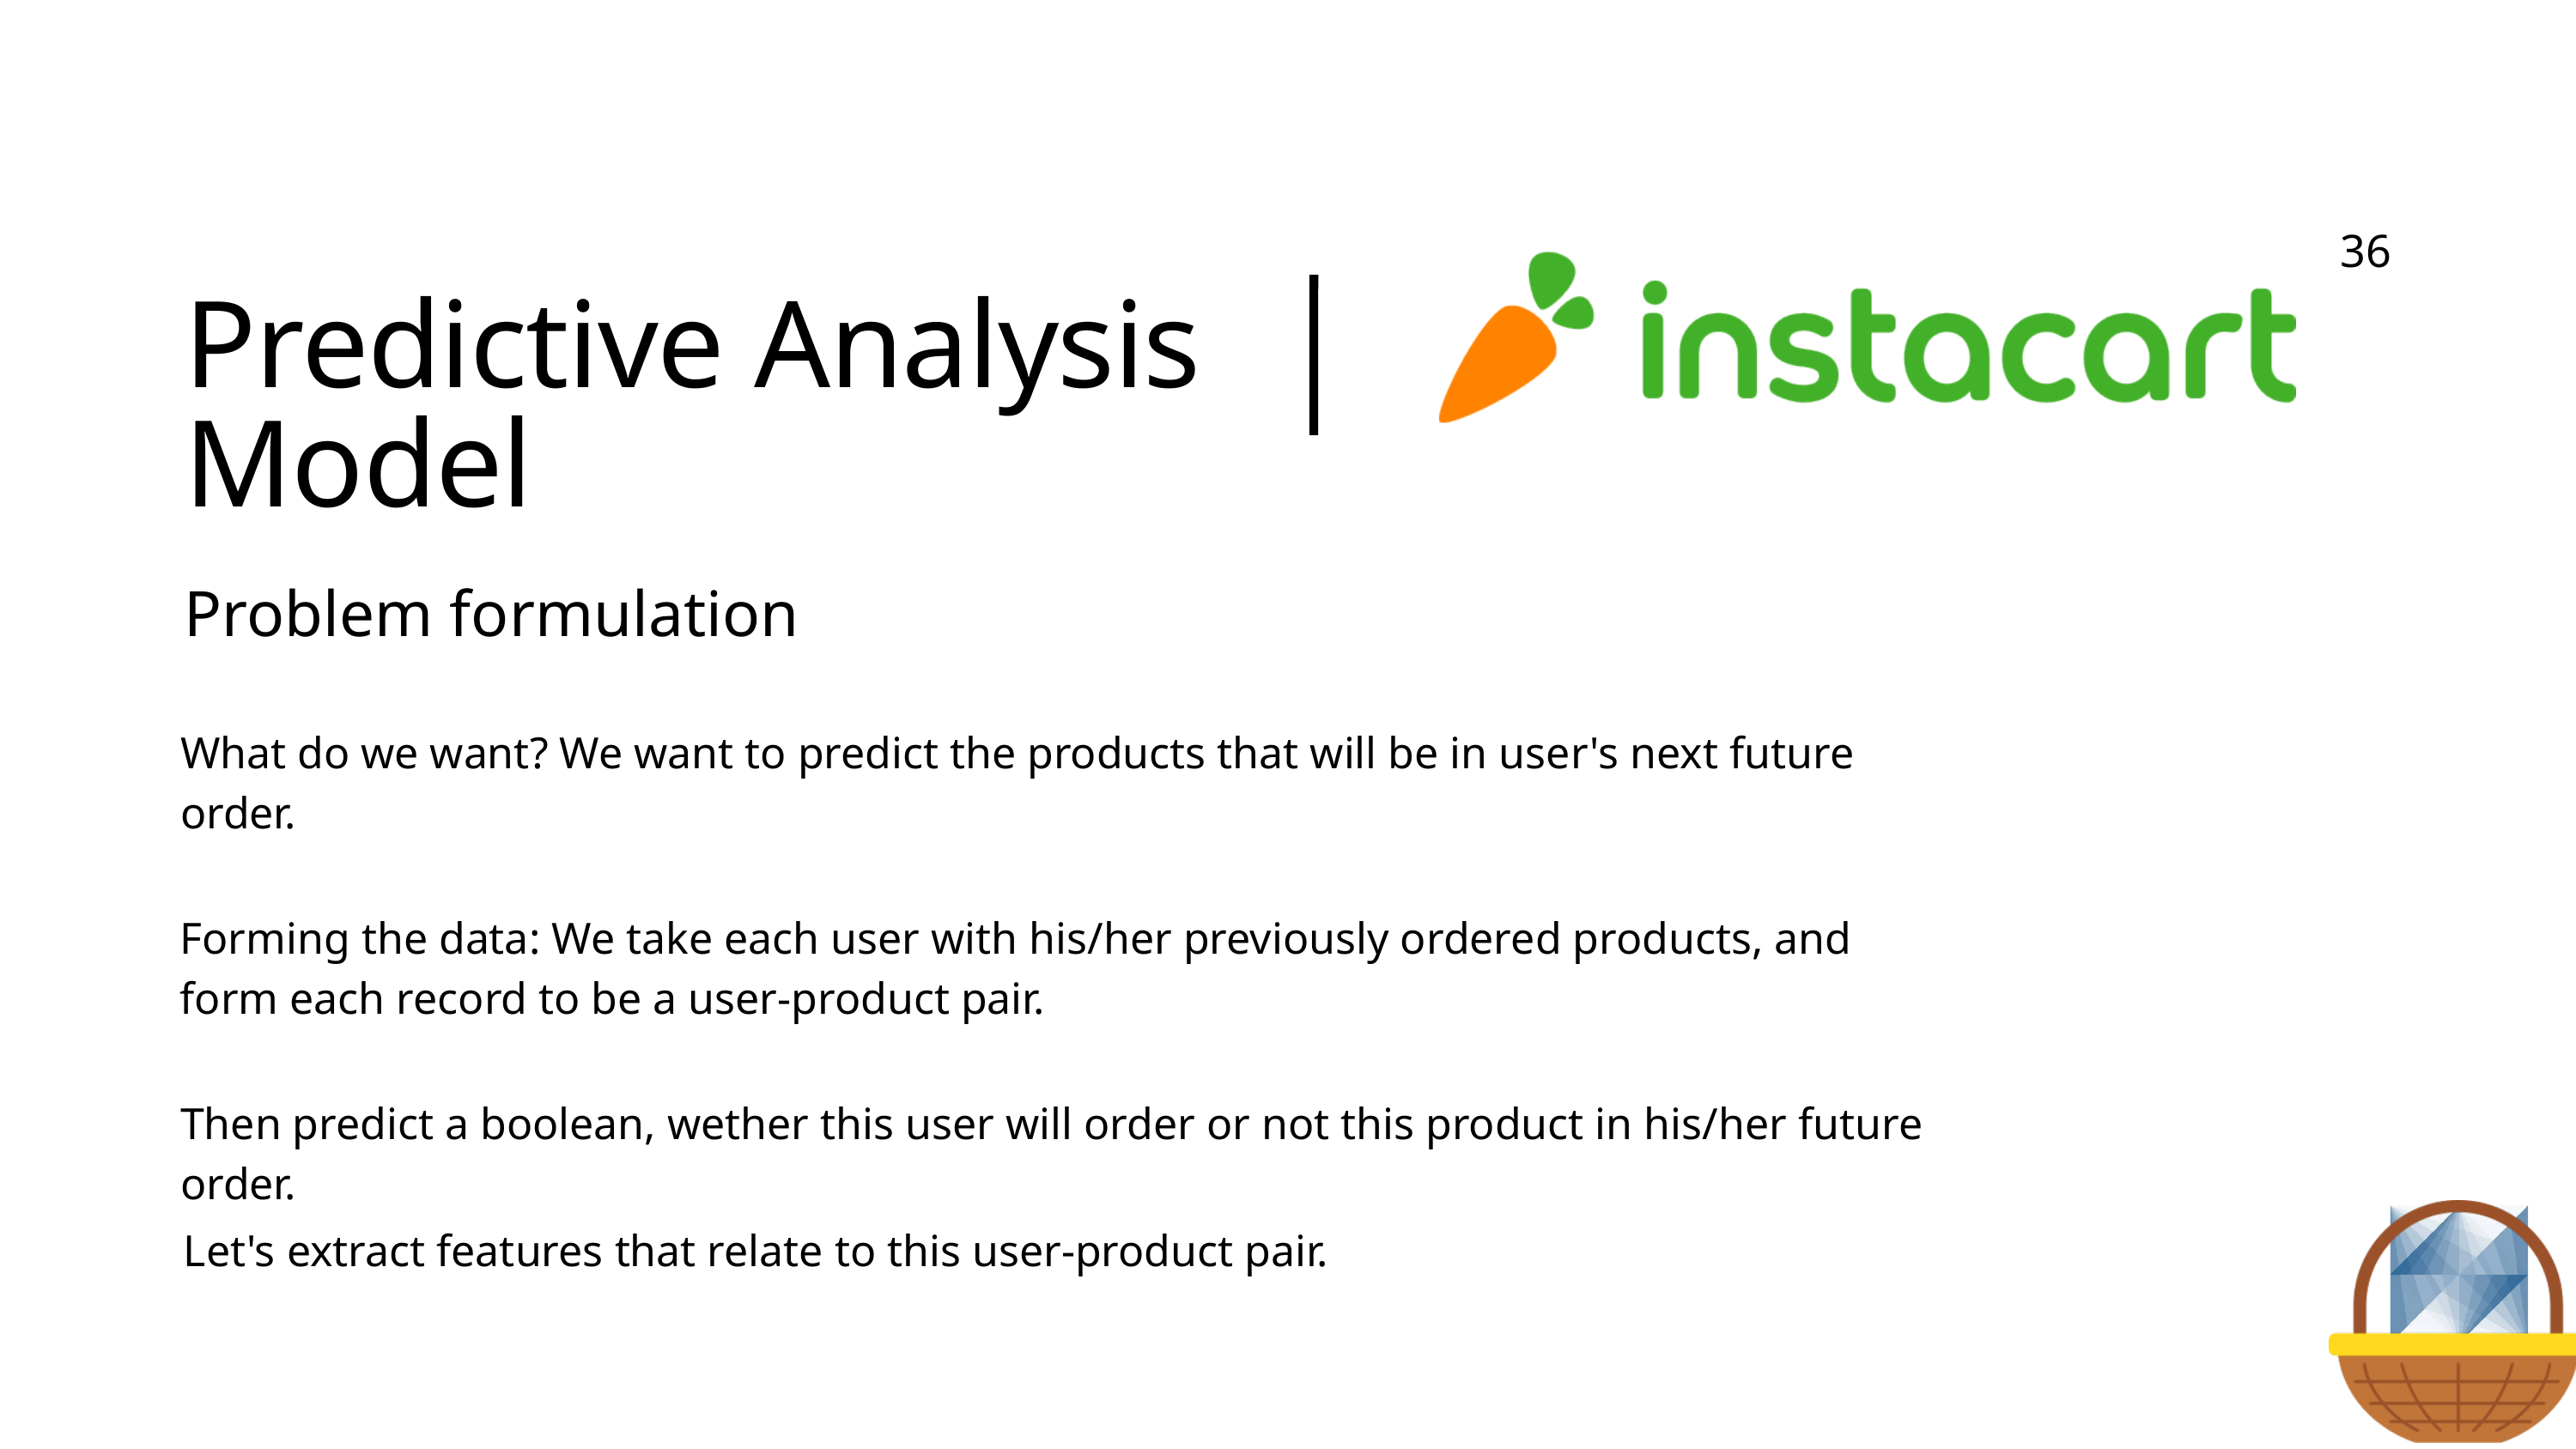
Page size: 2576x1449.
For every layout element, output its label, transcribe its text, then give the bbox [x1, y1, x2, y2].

text_box Then predict a boolean, wether this user will order or not this product in his/her future order. [179, 1088, 2013, 1209]
text_box Let's extract features that relate to this user-product pair. [179, 1215, 1334, 1276]
text_box What do we want? We want to predict the products that will be in user's next future order. [179, 717, 1952, 838]
text_box Forming the data: We take each user with his/her previously ordered products, and form each record to be a user-product pair. [179, 902, 1862, 1023]
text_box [2319, 1160, 2576, 1444]
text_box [184, 69, 2392, 648]
